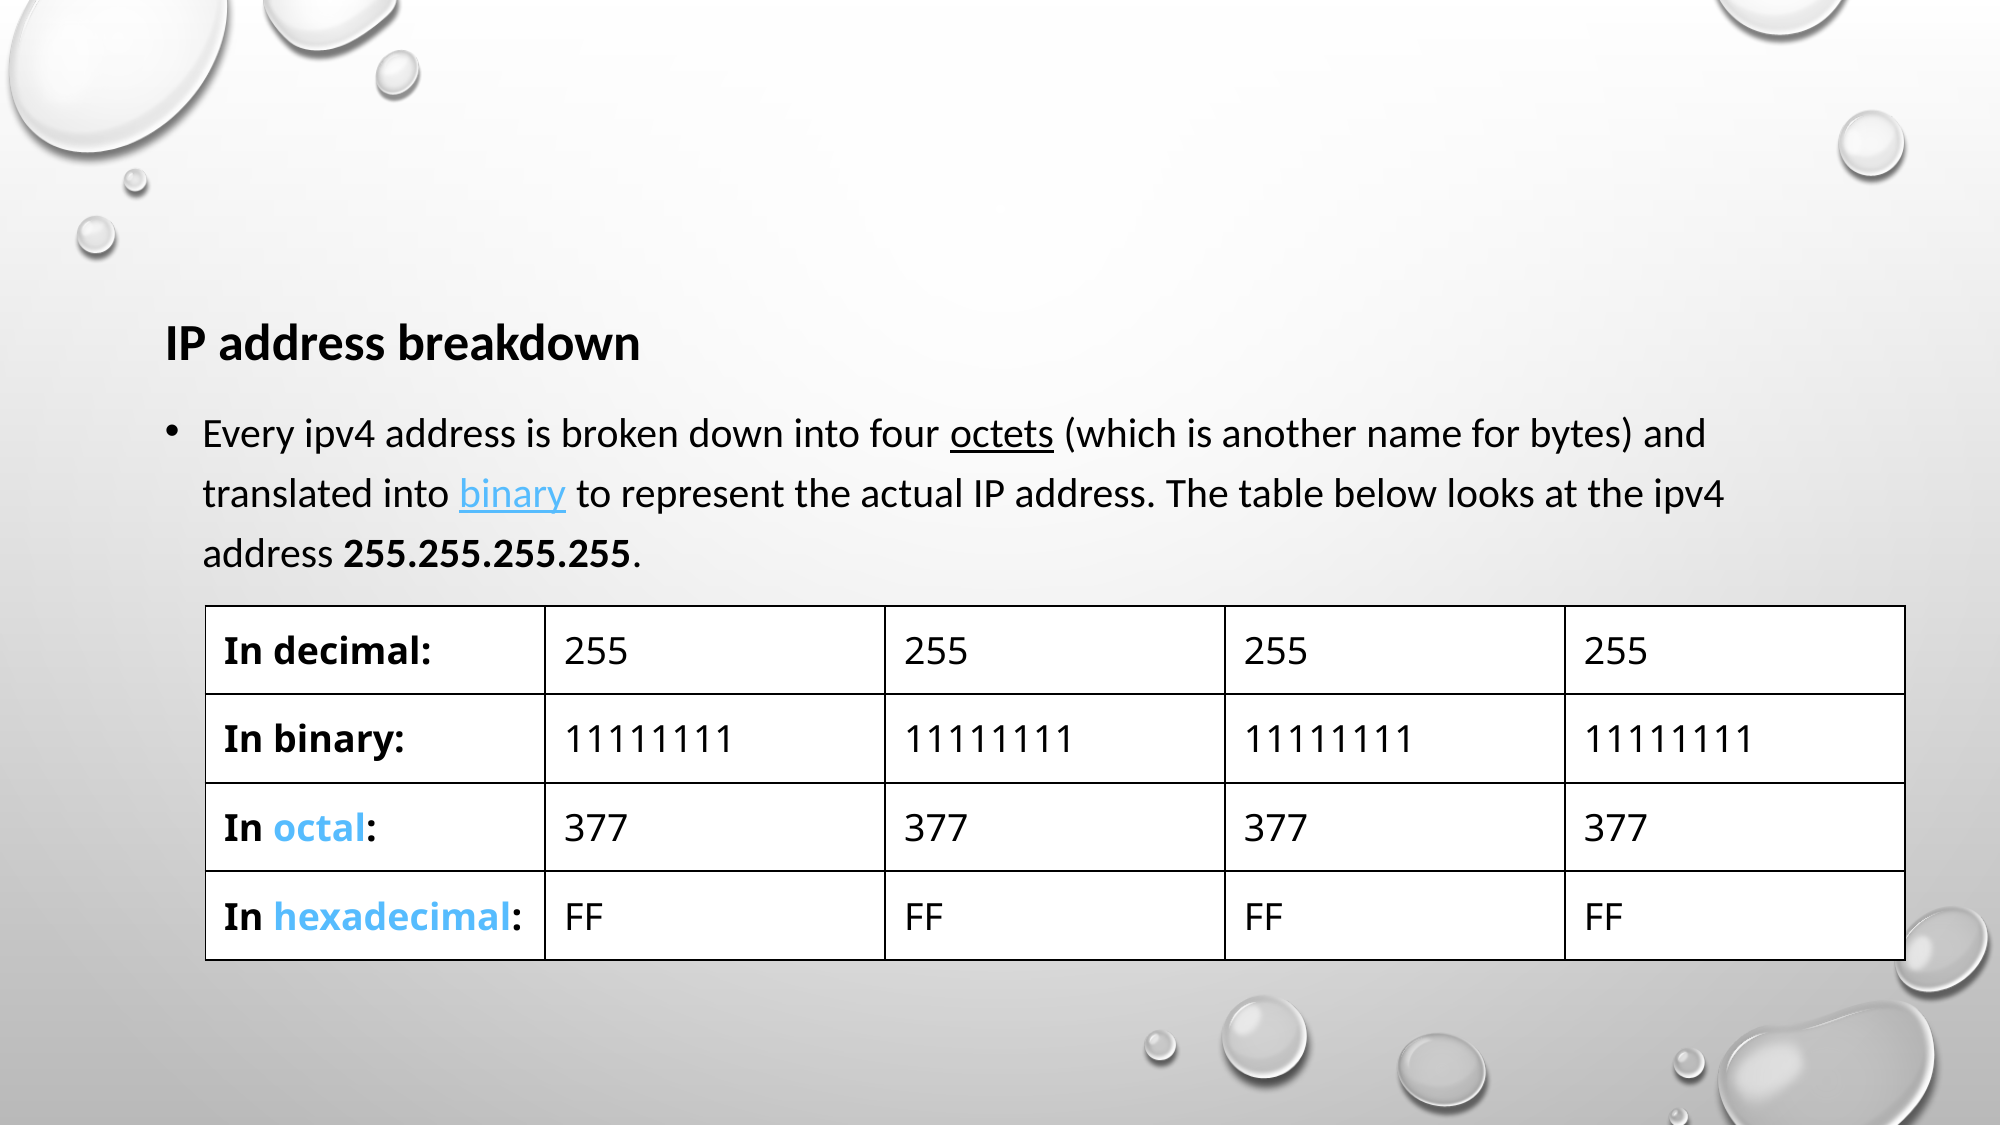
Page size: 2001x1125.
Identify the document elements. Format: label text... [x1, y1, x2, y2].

table_cell In hexadecimal: [206, 872, 544, 959]
table_cell 377 [1566, 784, 1904, 870]
table_cell 11111111 [546, 695, 884, 782]
table_header 255 [546, 607, 884, 693]
table_cell FF [886, 872, 1224, 959]
table_cell In octal: [206, 784, 544, 870]
table_cell In binary: [206, 695, 544, 782]
table_header 255 [1226, 607, 1564, 693]
table_cell FF [546, 872, 884, 959]
table_cell FF [1226, 872, 1564, 959]
table_cell FF [1566, 872, 1904, 959]
table_header In decimal: [206, 607, 544, 693]
table_cell 11111111 [886, 695, 1224, 782]
table_cell 377 [886, 784, 1224, 870]
table_cell 11111111 [1226, 695, 1564, 782]
table_header 255 [1566, 607, 1904, 693]
title IP address breakdown [149, 257, 1850, 388]
picture [0, 0, 2000, 1125]
table_header 255 [886, 607, 1224, 693]
table_cell 377 [546, 784, 884, 870]
table_cell 11111111 [1566, 695, 1904, 782]
list Every ipv4 address is broken down into four octets (which is another name for bytes) and translated into binary to represent the actual IP address. The table below looks at the ipv4 address 255.255.255.255. [149, 388, 1850, 950]
table_cell 377 [1226, 784, 1564, 870]
